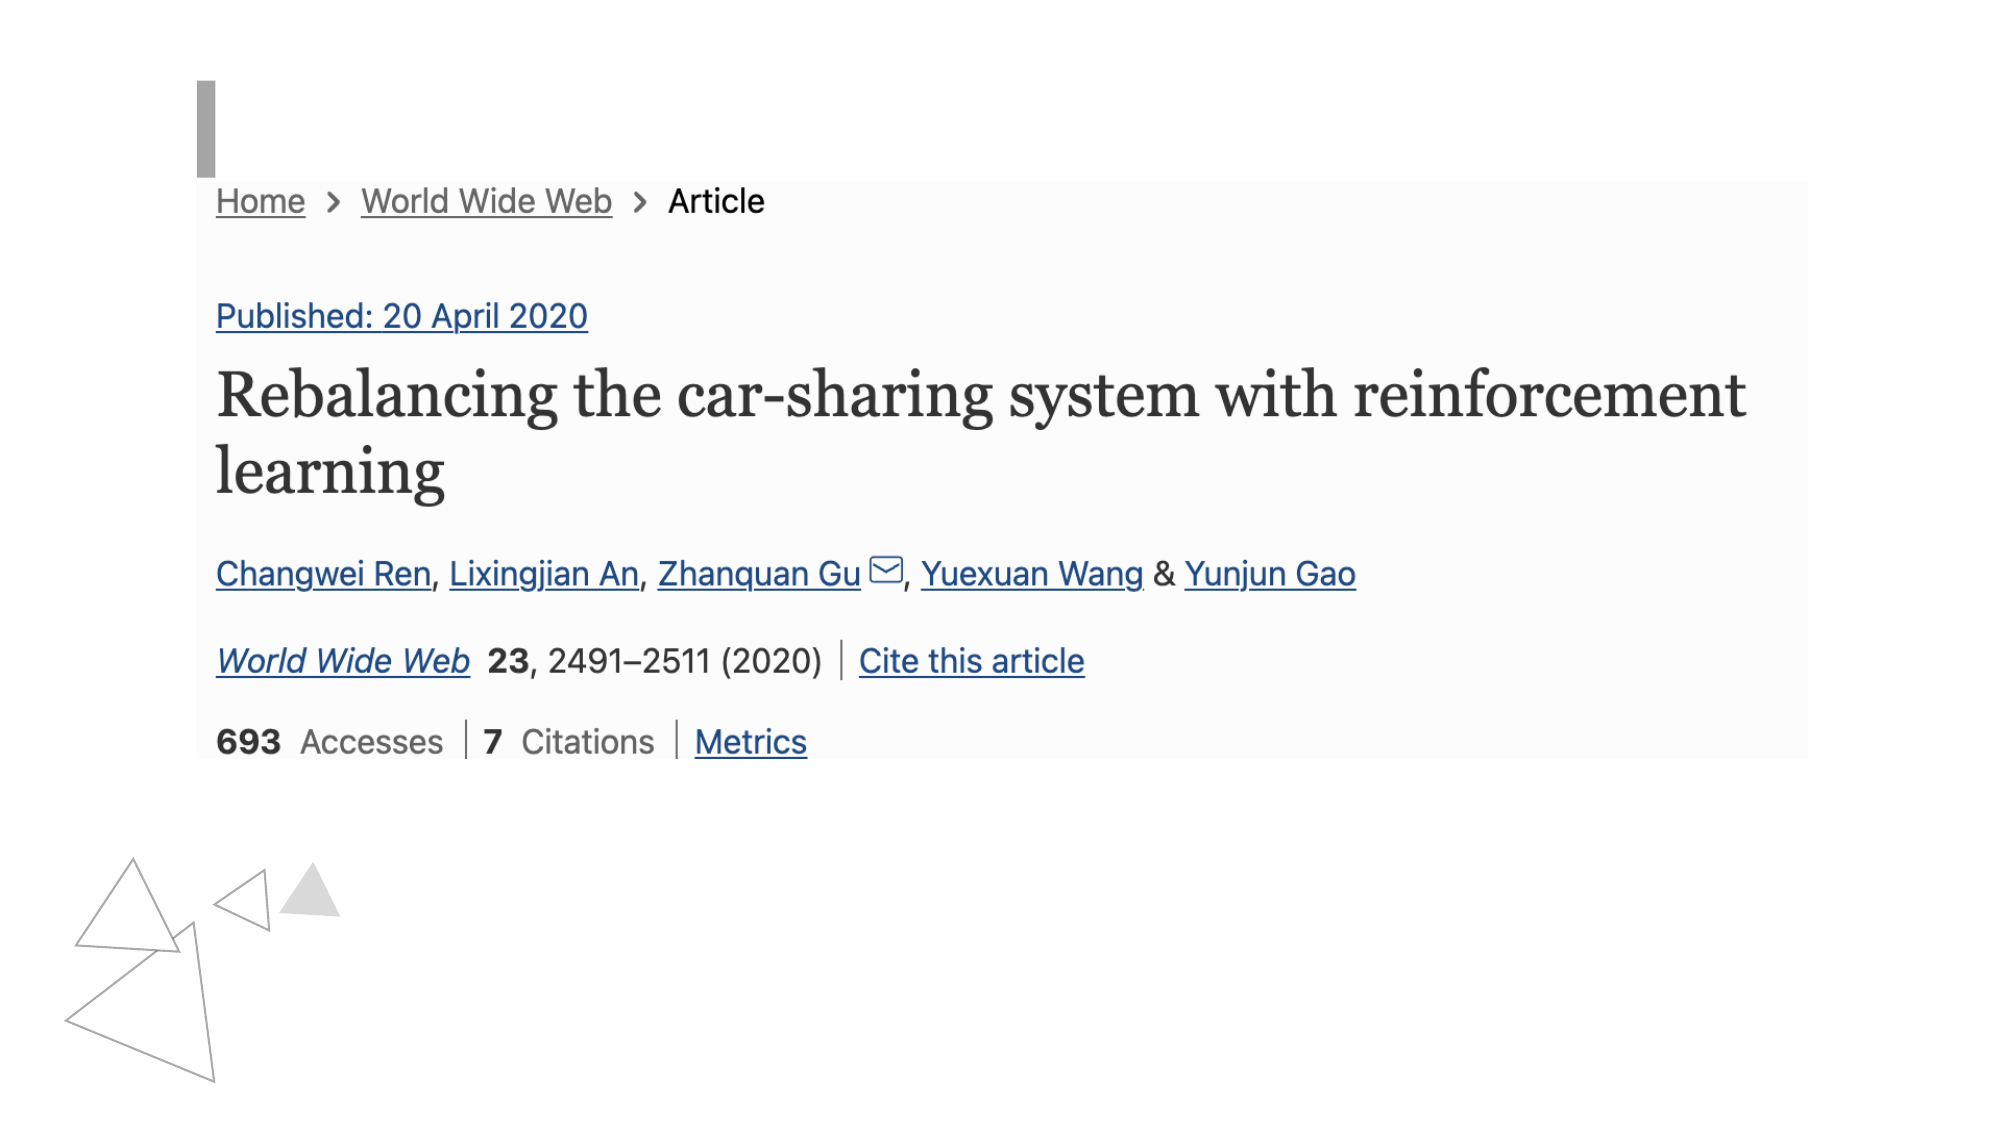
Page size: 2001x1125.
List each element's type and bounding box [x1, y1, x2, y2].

text_box [107, 811, 324, 1110]
picture [196, 182, 1808, 759]
text_box [196, 80, 216, 179]
